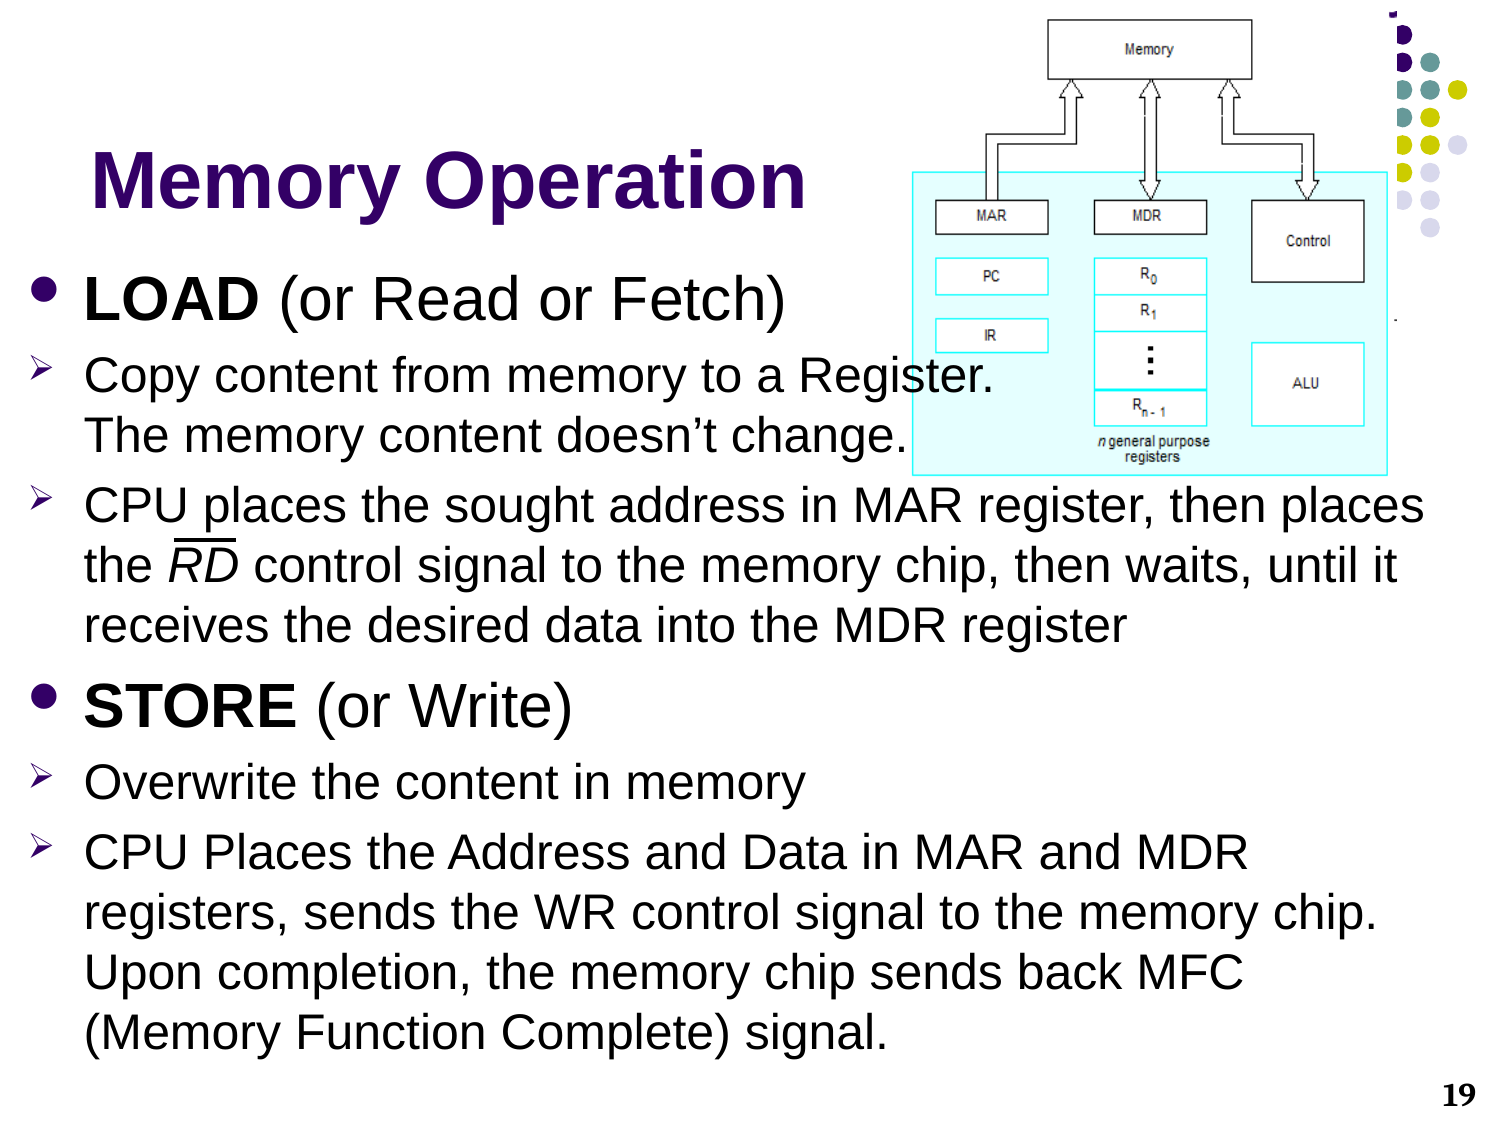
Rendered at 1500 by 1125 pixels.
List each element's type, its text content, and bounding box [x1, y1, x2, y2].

title Memory Operation [74, 19, 901, 233]
picture [906, 11, 1398, 486]
slide_number 19 [1370, 1065, 1492, 1111]
list LOAD (or Read or Fetch) Copy content from memory to a Register. The memory content doesn’t change. CPU places the sought address in MAR register, then places the RD control signal to the memory chip, then waits, until it receives the desired data into the MDR register STORE (or Write) Overwrite the content in memory CPU Places the Address and Data in MAR and MDR registers, sends the WR control signal to the memory chip. Upon completion, the memory chip sends back MFC (Memory Function Complete) signal. [12, 249, 1463, 1088]
